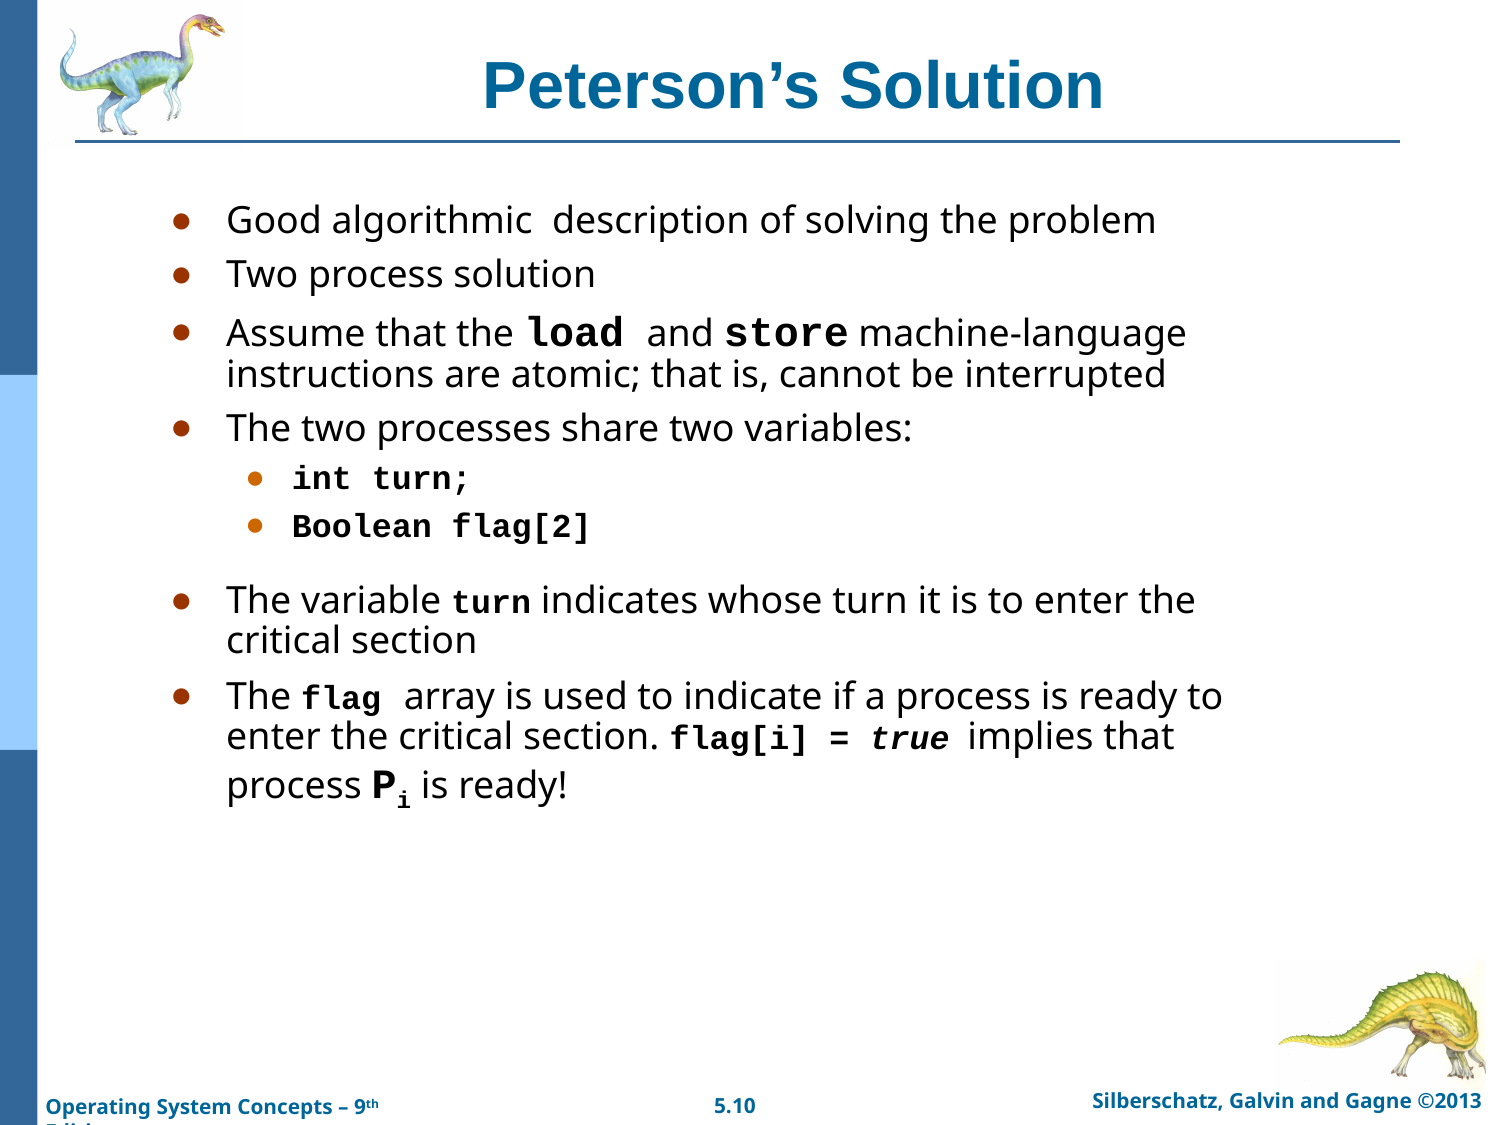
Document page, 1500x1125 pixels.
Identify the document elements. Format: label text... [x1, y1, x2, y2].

picture [46, 0, 243, 149]
picture [1275, 959, 1486, 1090]
title Peterson’s Solution [163, 35, 1425, 130]
list Good algorithmic description of solving the problem Two process solution Assume that the load and store machine-language instructions are atomic; that is, cannot be interrupted The two processes share two variables: int turn; Boolean flag[2] The variable turn indicates whose turn it is to enter the critical section The flag array is used to indicate if a process is ready to enter the critical section. flag[i] = true implies that process Pi is ready! [155, 193, 1323, 920]
